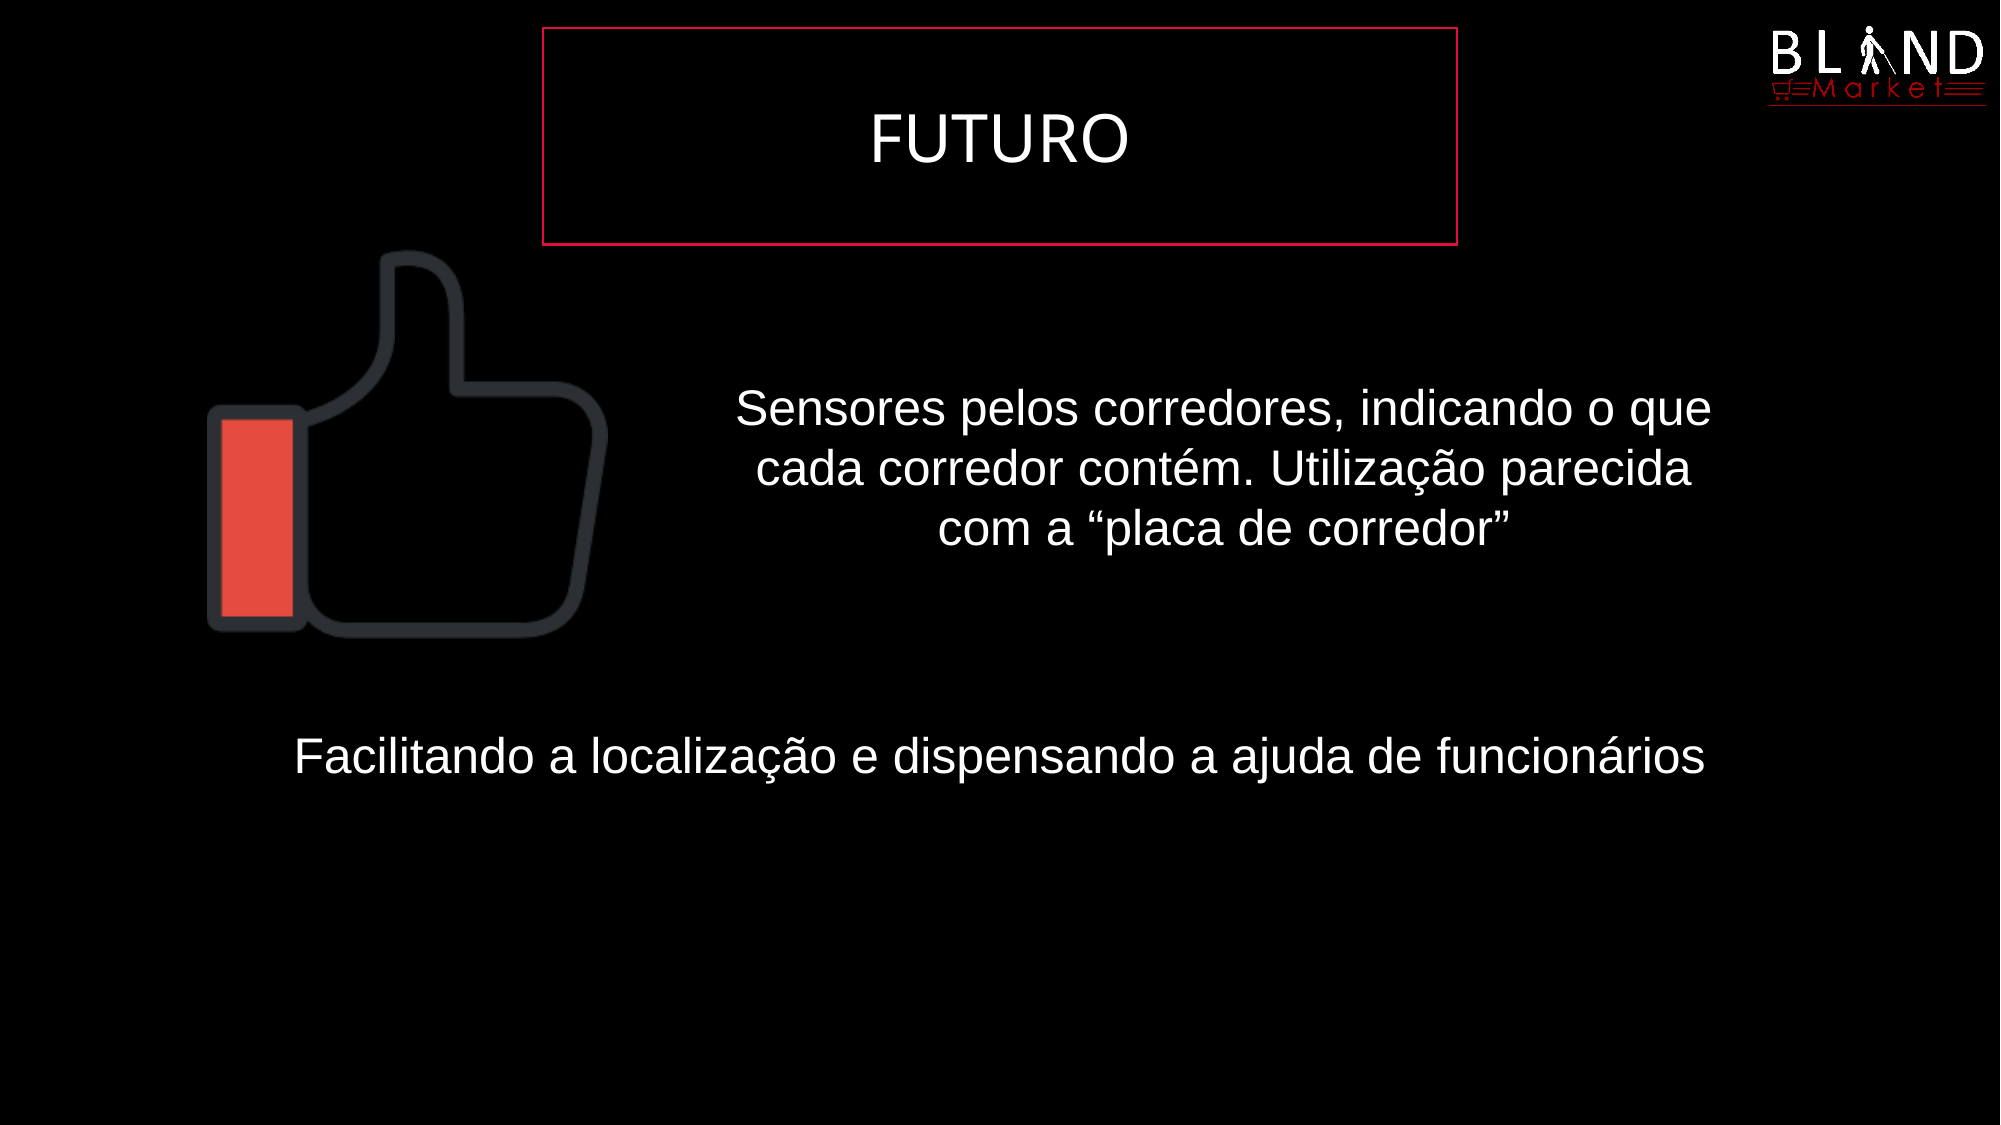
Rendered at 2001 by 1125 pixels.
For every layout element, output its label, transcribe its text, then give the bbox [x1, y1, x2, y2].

picture [207, 244, 608, 645]
text_box Facilitando a localização e dispensando a ajuda de funcionários [261, 716, 1739, 791]
picture [1758, 17, 1995, 116]
text_box FUTURO [542, 27, 1458, 246]
text_box Sensores pelos corredores, indicando o que cada corredor contém. Utilização parecida com a “placa de corredor” [709, 367, 1739, 563]
